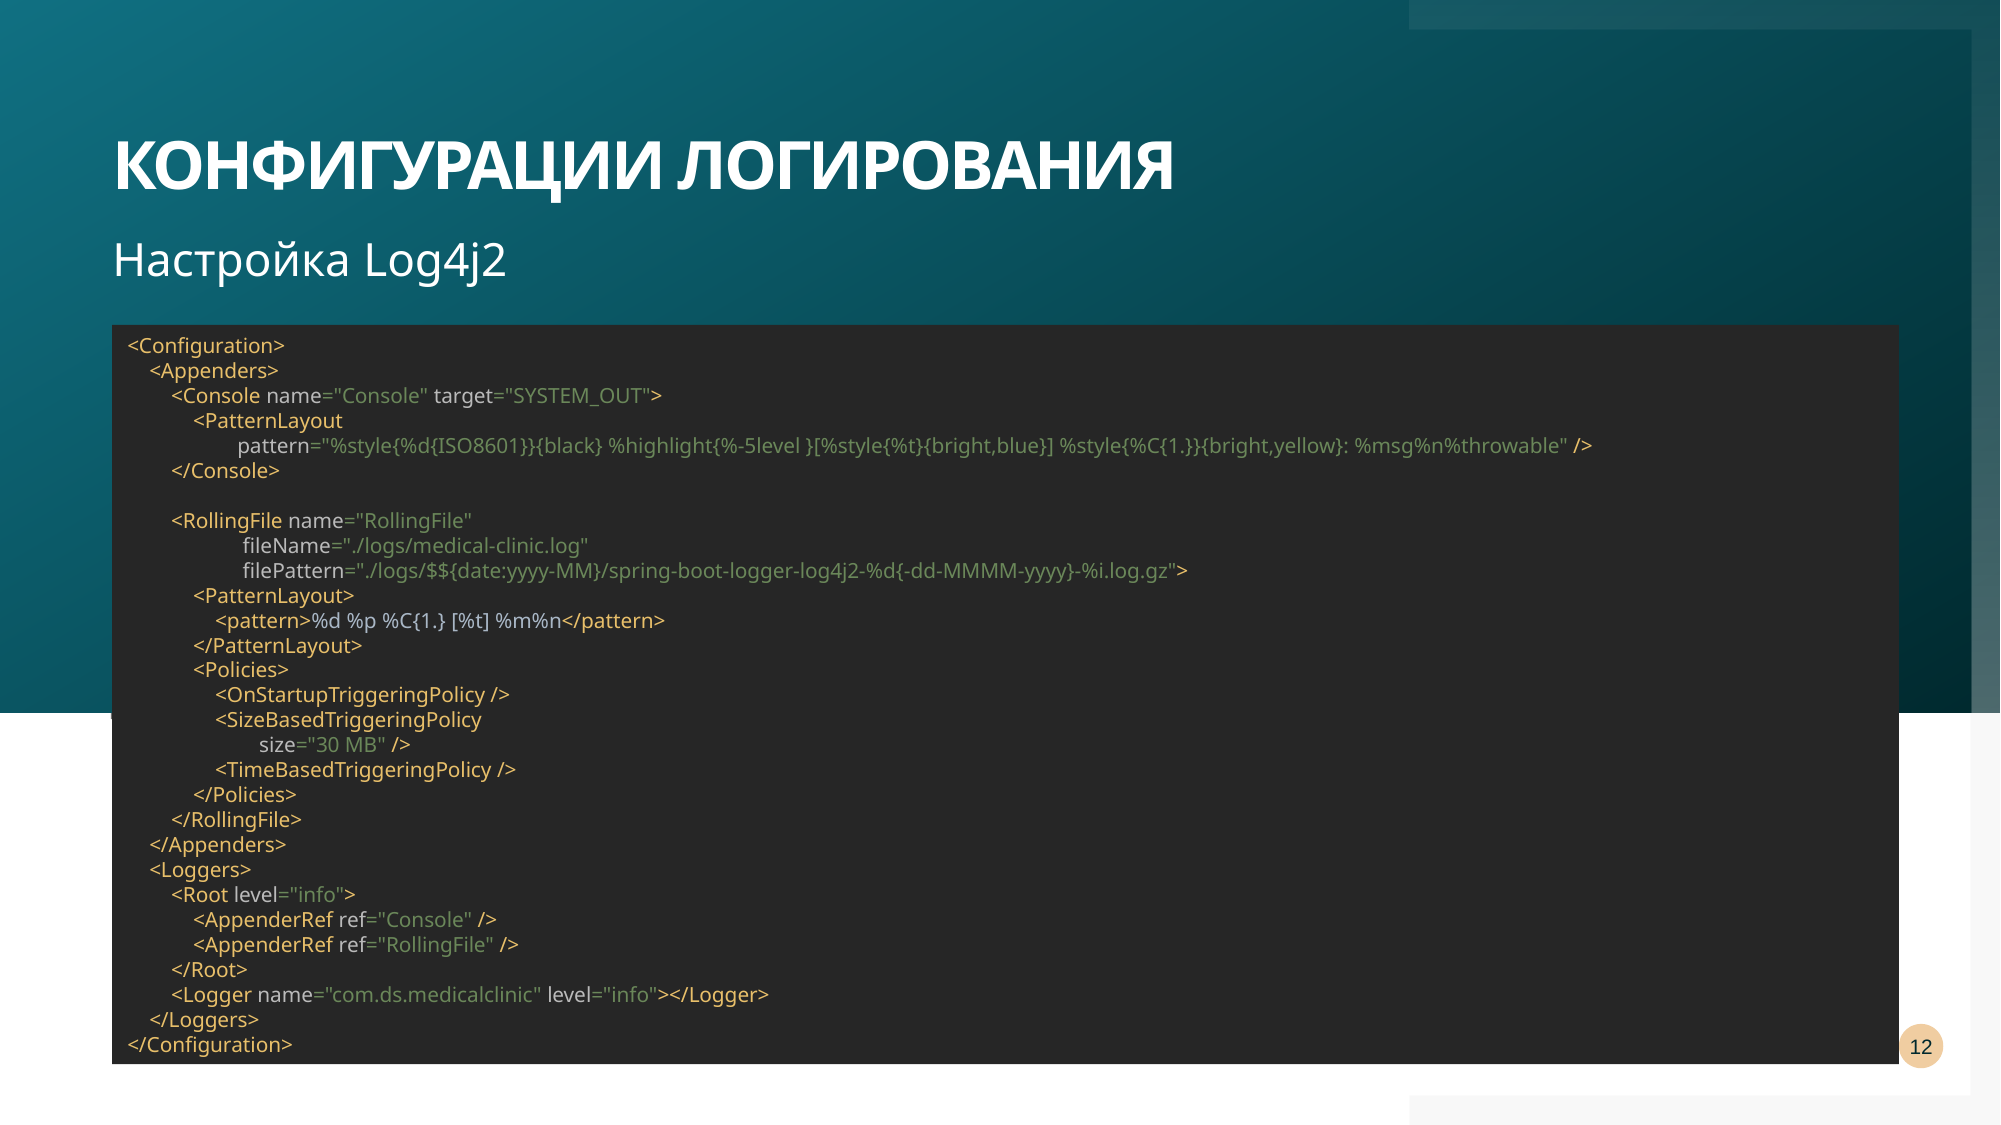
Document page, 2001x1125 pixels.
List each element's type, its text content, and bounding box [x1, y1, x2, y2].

slide_number 12 [1899, 1023, 1944, 1069]
text_box <Configuration> <Appenders> <Console name="Console" target="SYSTEM_OUT"> <PatternLayout pattern="%style{%d{ISO8601}}{black} %highlight{%-5level }[%style{%t}{bright,blue}] %style{%C{1.}}{bright,yellow}: %msg%n%throwable" /> </Console> <RollingFile name="RollingFile" fileName="./logs/medical-clinic.log" filePattern="./logs/$${date:yyyy-MM}/spring-boot-logger-log4j2-%d{-dd-MMMM-yyyy}-%i.log.gz"> <PatternLayout> <pattern>%d %p %C{1.} [%t] %m%n</pattern> </PatternLayout> <Policies> <OnStartupTriggeringPolicy /> <SizeBasedTriggeringPolicy size="30 MB" /> <TimeBasedTriggeringPolicy /> </Policies> </RollingFile> </Appenders> <Loggers> <Root level="info"> <AppenderRef ref="Console" /> <AppenderRef ref="RollingFile" /> </Root> <Logger name="com.ds.medicalclinic" level="info"></Logger> </Loggers> </Configuration> [112, 324, 1899, 1065]
title Конфигурации логирования [112, 132, 1353, 194]
list Настройка Log4j2 [112, 230, 1353, 290]
